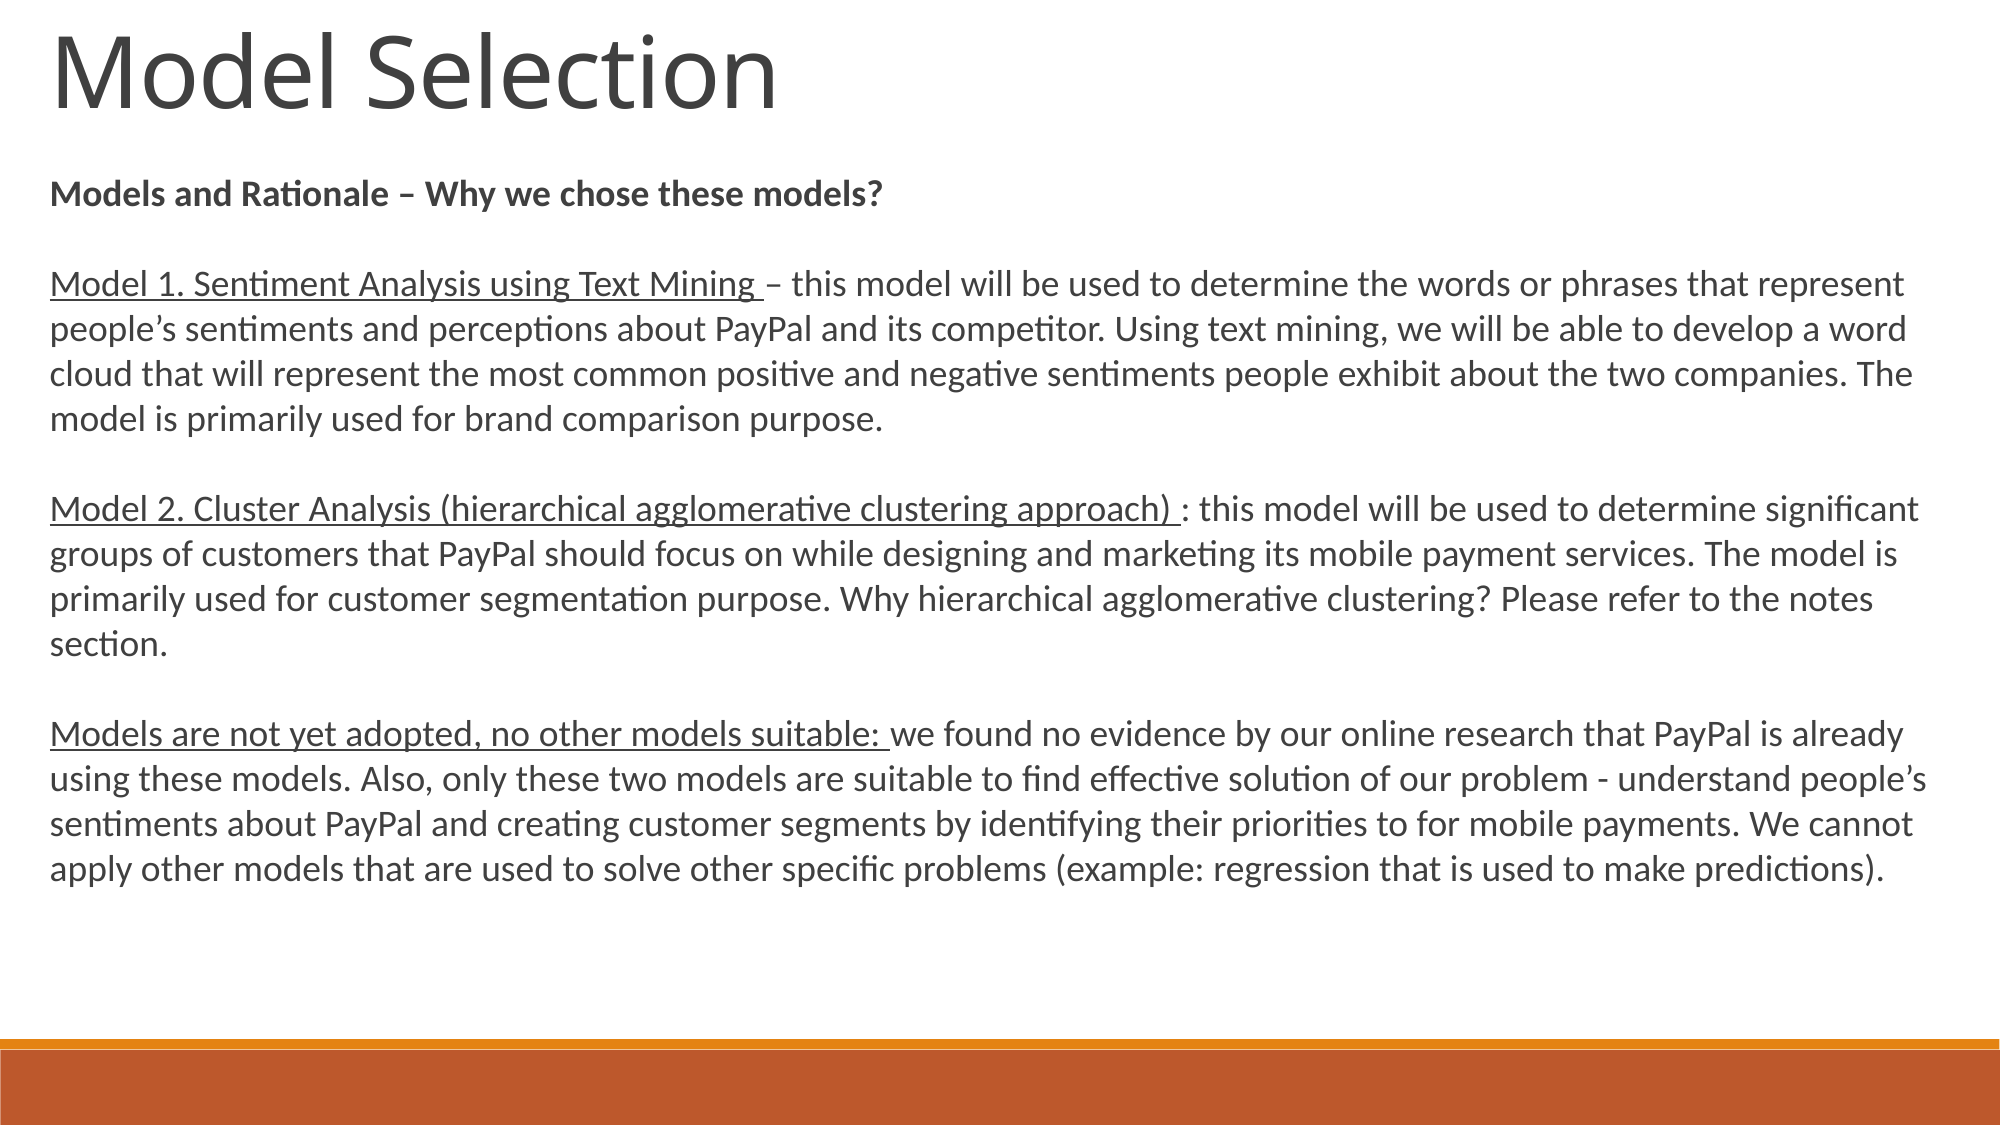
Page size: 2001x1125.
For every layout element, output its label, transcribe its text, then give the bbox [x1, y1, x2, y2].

text_box Model Selection [34, 19, 1685, 161]
text_box Models and Rationale – Why we chose these models? Model 1. Sentiment Analysis using Text Mining – this model will be used to determine the words or phrases that represent people’s sentiments and perceptions about PayPal and its competitor. Using text mining, we will be able to develop a word cloud that will represent the most common positive and negative sentiments people exhibit about the two companies. The model is primarily used for brand comparison purpose. Model 2. Cluster Analysis (hierarchical agglomerative clustering approach) : this model will be used to determine significant groups of customers that PayPal should focus on while designing and marketing its mobile payment services. The model is primarily used for customer segmentation purpose. Why hierarchical agglomerative clustering? Please refer to the notes section. Models are not yet adopted, no other models suitable: we found no evidence by our online research that PayPal is already using these models. Also, only these two models are suitable to find effective solution of our problem - understand people’s sentiments about PayPal and creating customer segments by identifying their priorities to for mobile payments. We cannot apply other models that are used to solve other specific problems (example: regression that is used to make predictions). [34, 161, 1962, 1062]
